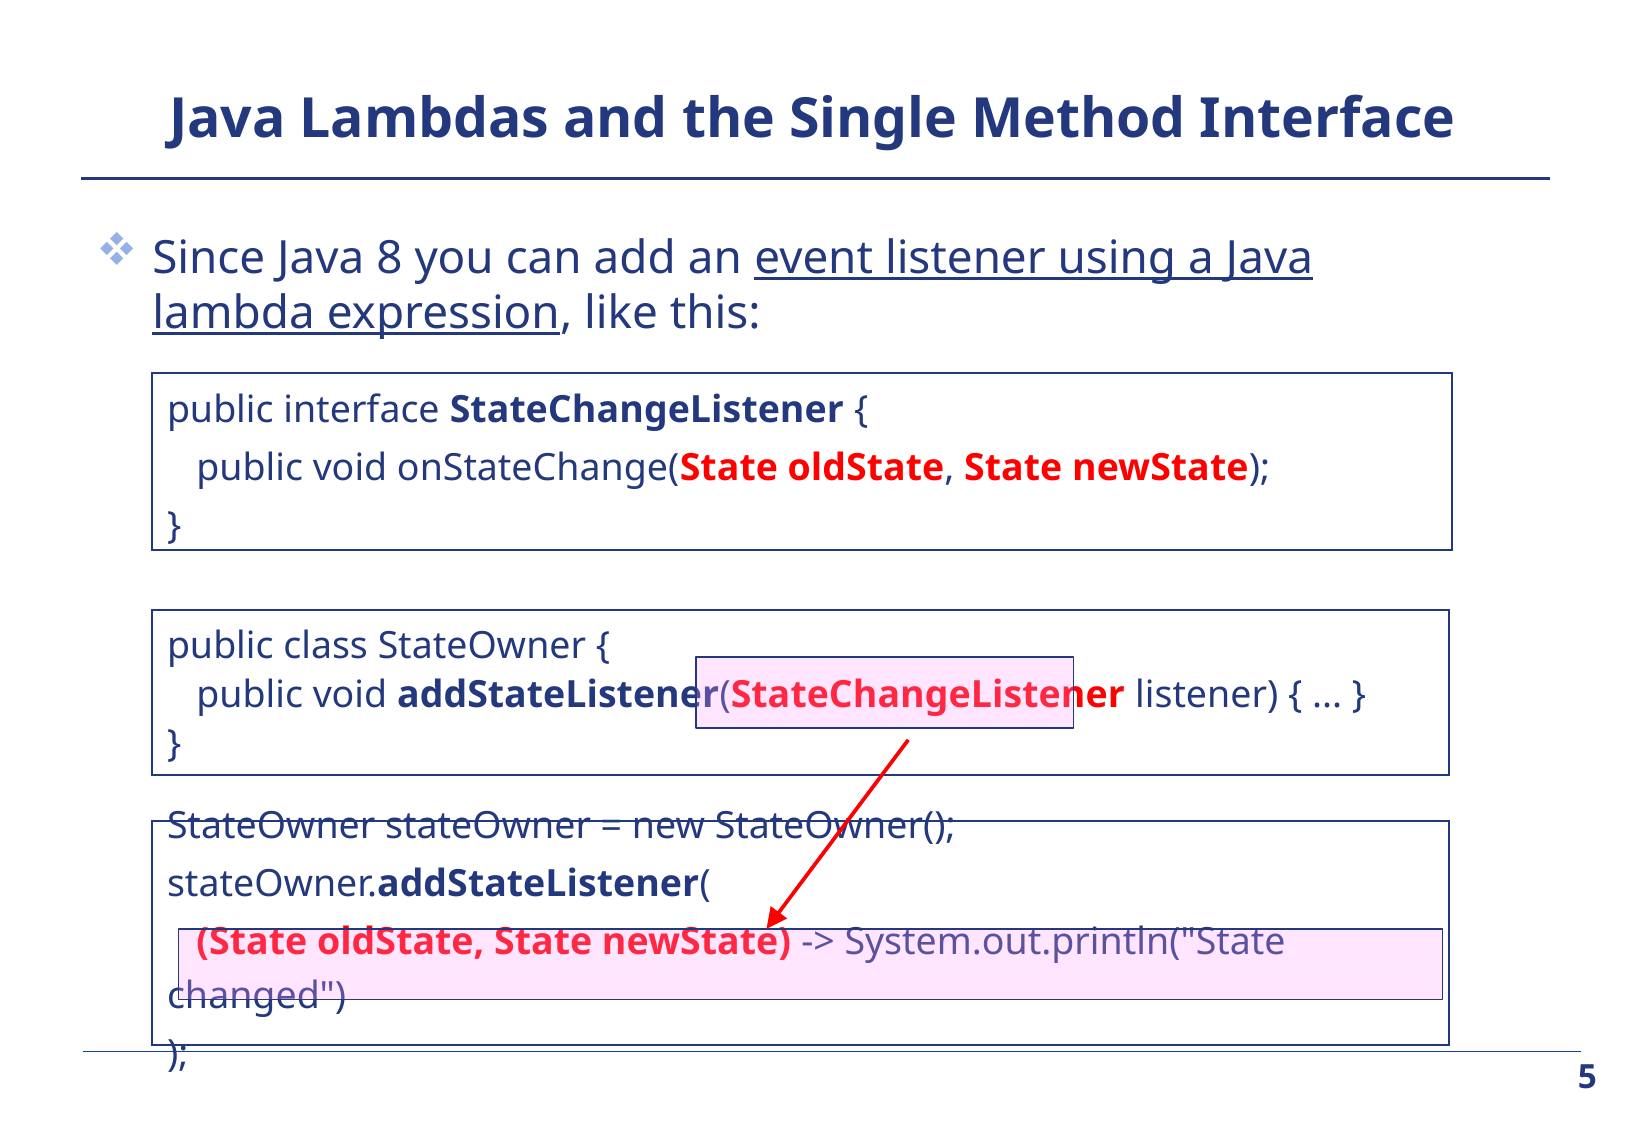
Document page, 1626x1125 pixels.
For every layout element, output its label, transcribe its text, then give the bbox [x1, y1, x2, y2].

text_box [178, 928, 1443, 1000]
text_box StateOwner stateOwner = new StateOwner(); stateOwner.addStateListener( (State oldState, State newState) -> System.out.println("State changed") ); [152, 820, 1450, 1046]
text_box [766, 739, 909, 929]
title Java Lambdas and the Single Method Interface [81, 52, 1544, 179]
list Since Java 8 you can add an event listener using a Java lambda expression, like this: [81, 220, 1488, 457]
text_box [695, 657, 1074, 728]
text_box public class StateOwner { public void addStateListener(StateChangeListener listener) { ... } } [152, 609, 1450, 775]
text_box public interface StateChangeListener { public void onStateChange(State oldState, State newState); } [152, 372, 1452, 550]
